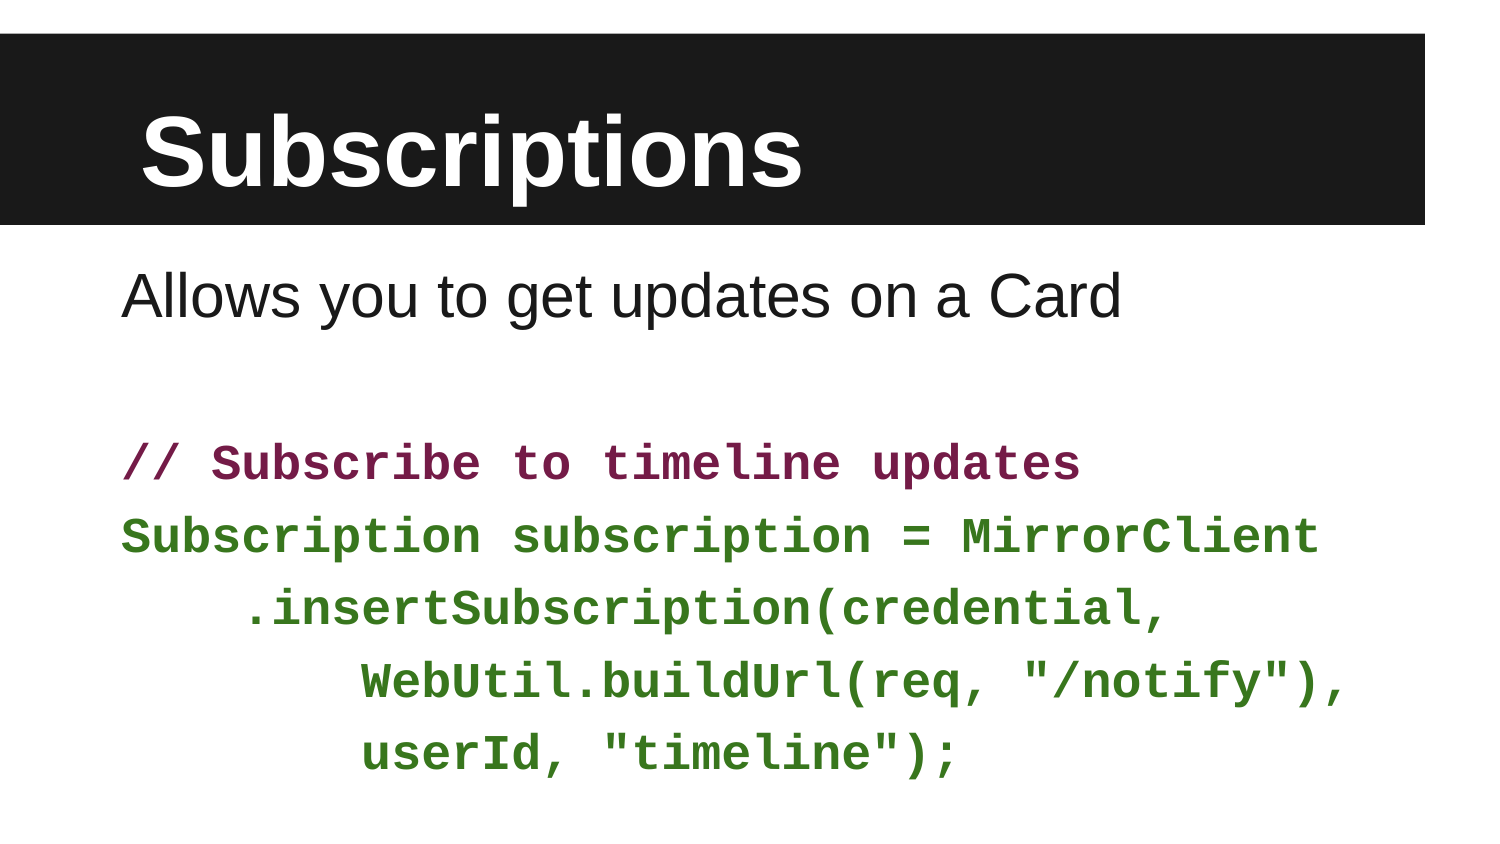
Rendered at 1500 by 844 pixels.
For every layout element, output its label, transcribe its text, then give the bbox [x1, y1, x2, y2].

title Subscriptions [75, 33, 1425, 221]
list Allows you to get updates on a Card // Subscribe to timeline updates Subscription subscription = MirrorClient .insertSubscription(credential, WebUtil.buildUrl(req, "/notify"), userId, "timeline"); [75, 239, 1425, 808]
